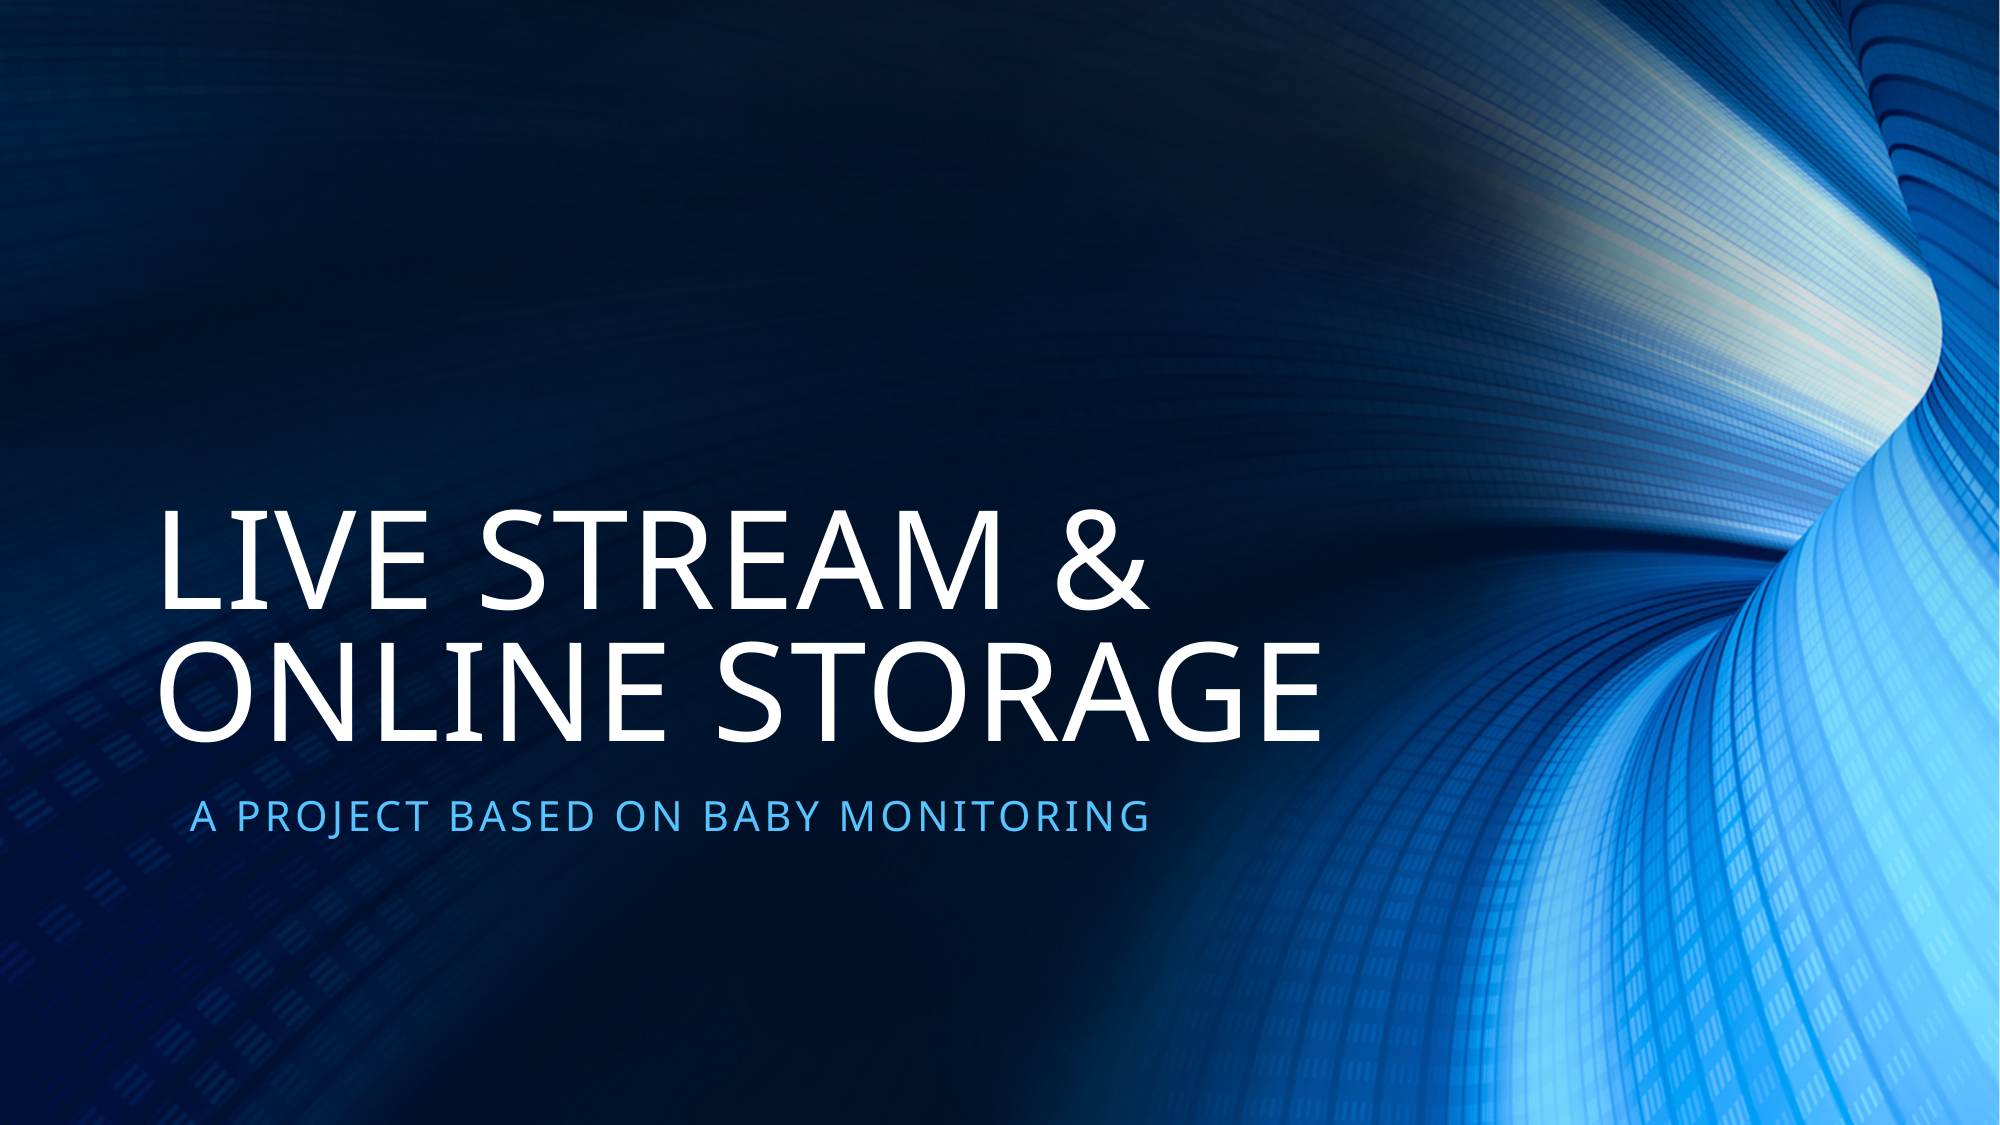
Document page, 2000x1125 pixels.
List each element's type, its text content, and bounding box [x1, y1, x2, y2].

title LIVE STREAM & ONLINE STORAGE [137, 299, 1463, 775]
picture [0, 0, 2000, 1125]
subtitle A PROJECT BASED ON BABY MONITORING [174, 787, 1525, 988]
